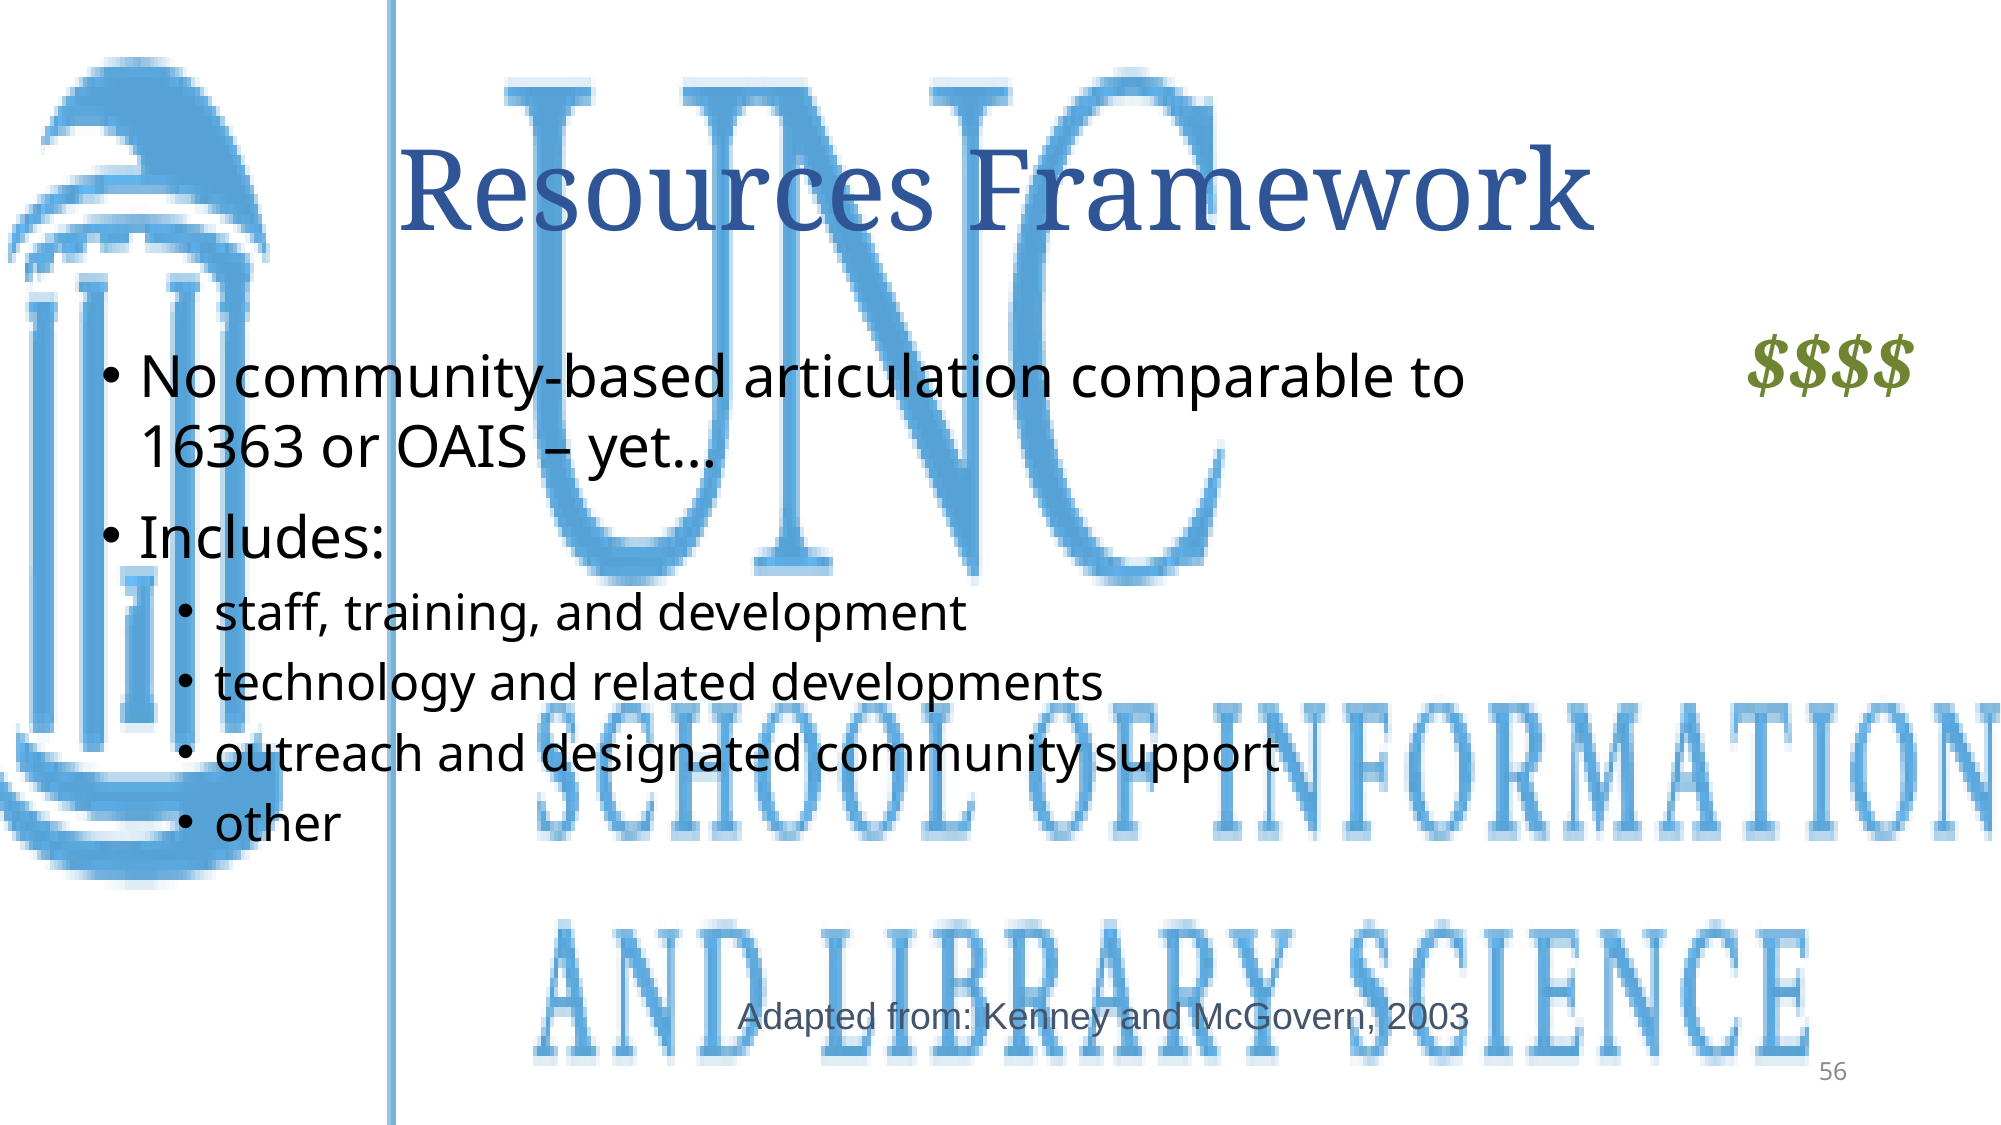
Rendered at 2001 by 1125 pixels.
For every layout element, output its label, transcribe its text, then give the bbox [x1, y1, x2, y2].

title Resources Framework [86, 99, 1906, 288]
slide_number 56 [1412, 1042, 1863, 1103]
text_box Adapted from: Kenney and McGovern, 2003 [722, 984, 1531, 1045]
picture [0, 0, 2001, 1125]
list No community-based articulation comparable to 16363 or OAIS – yet… Includes: staff, training, and development technology and related developments outreach and designated community support other [86, 331, 1619, 1045]
text_box $$$$ [1691, 309, 1929, 414]
